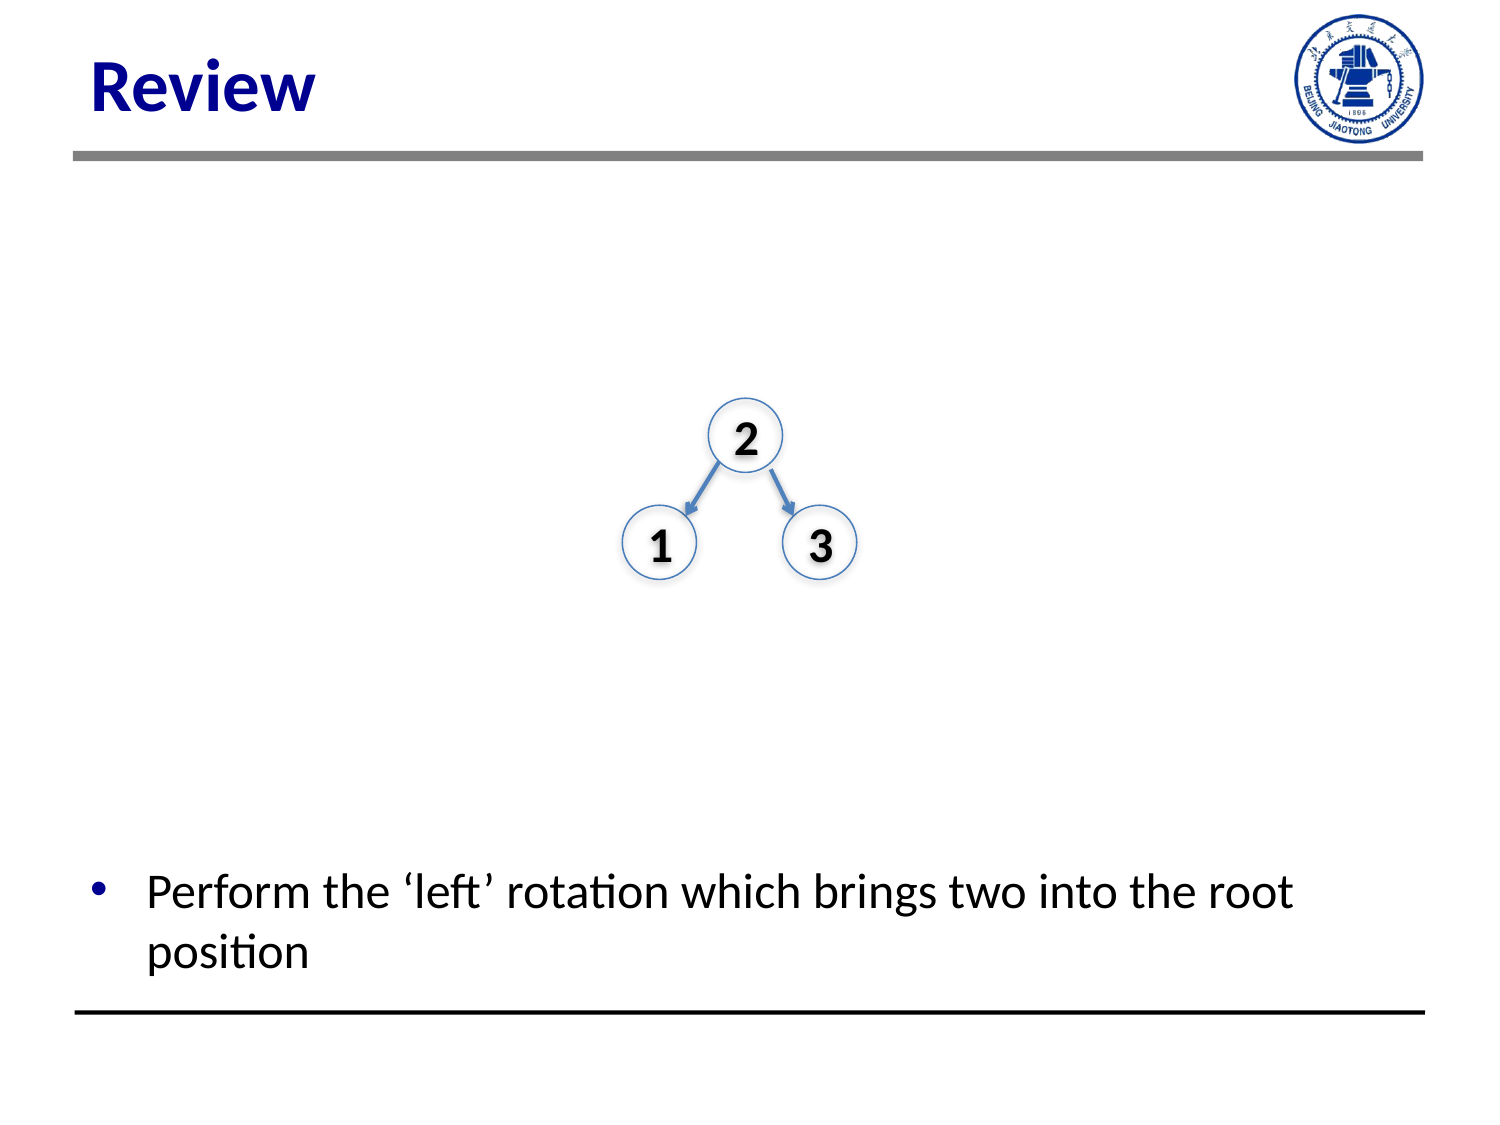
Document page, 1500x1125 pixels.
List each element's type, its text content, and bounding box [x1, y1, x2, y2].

text_box 1 [621, 504, 698, 581]
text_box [770, 468, 794, 517]
text_box 3 [781, 504, 858, 581]
picture [1294, 14, 1424, 144]
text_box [685, 461, 720, 517]
title Review [74, 24, 1307, 135]
list Perform the ‘left’ rotation which brings two into the root position [74, 850, 1326, 1125]
text_box 2 [707, 397, 784, 474]
